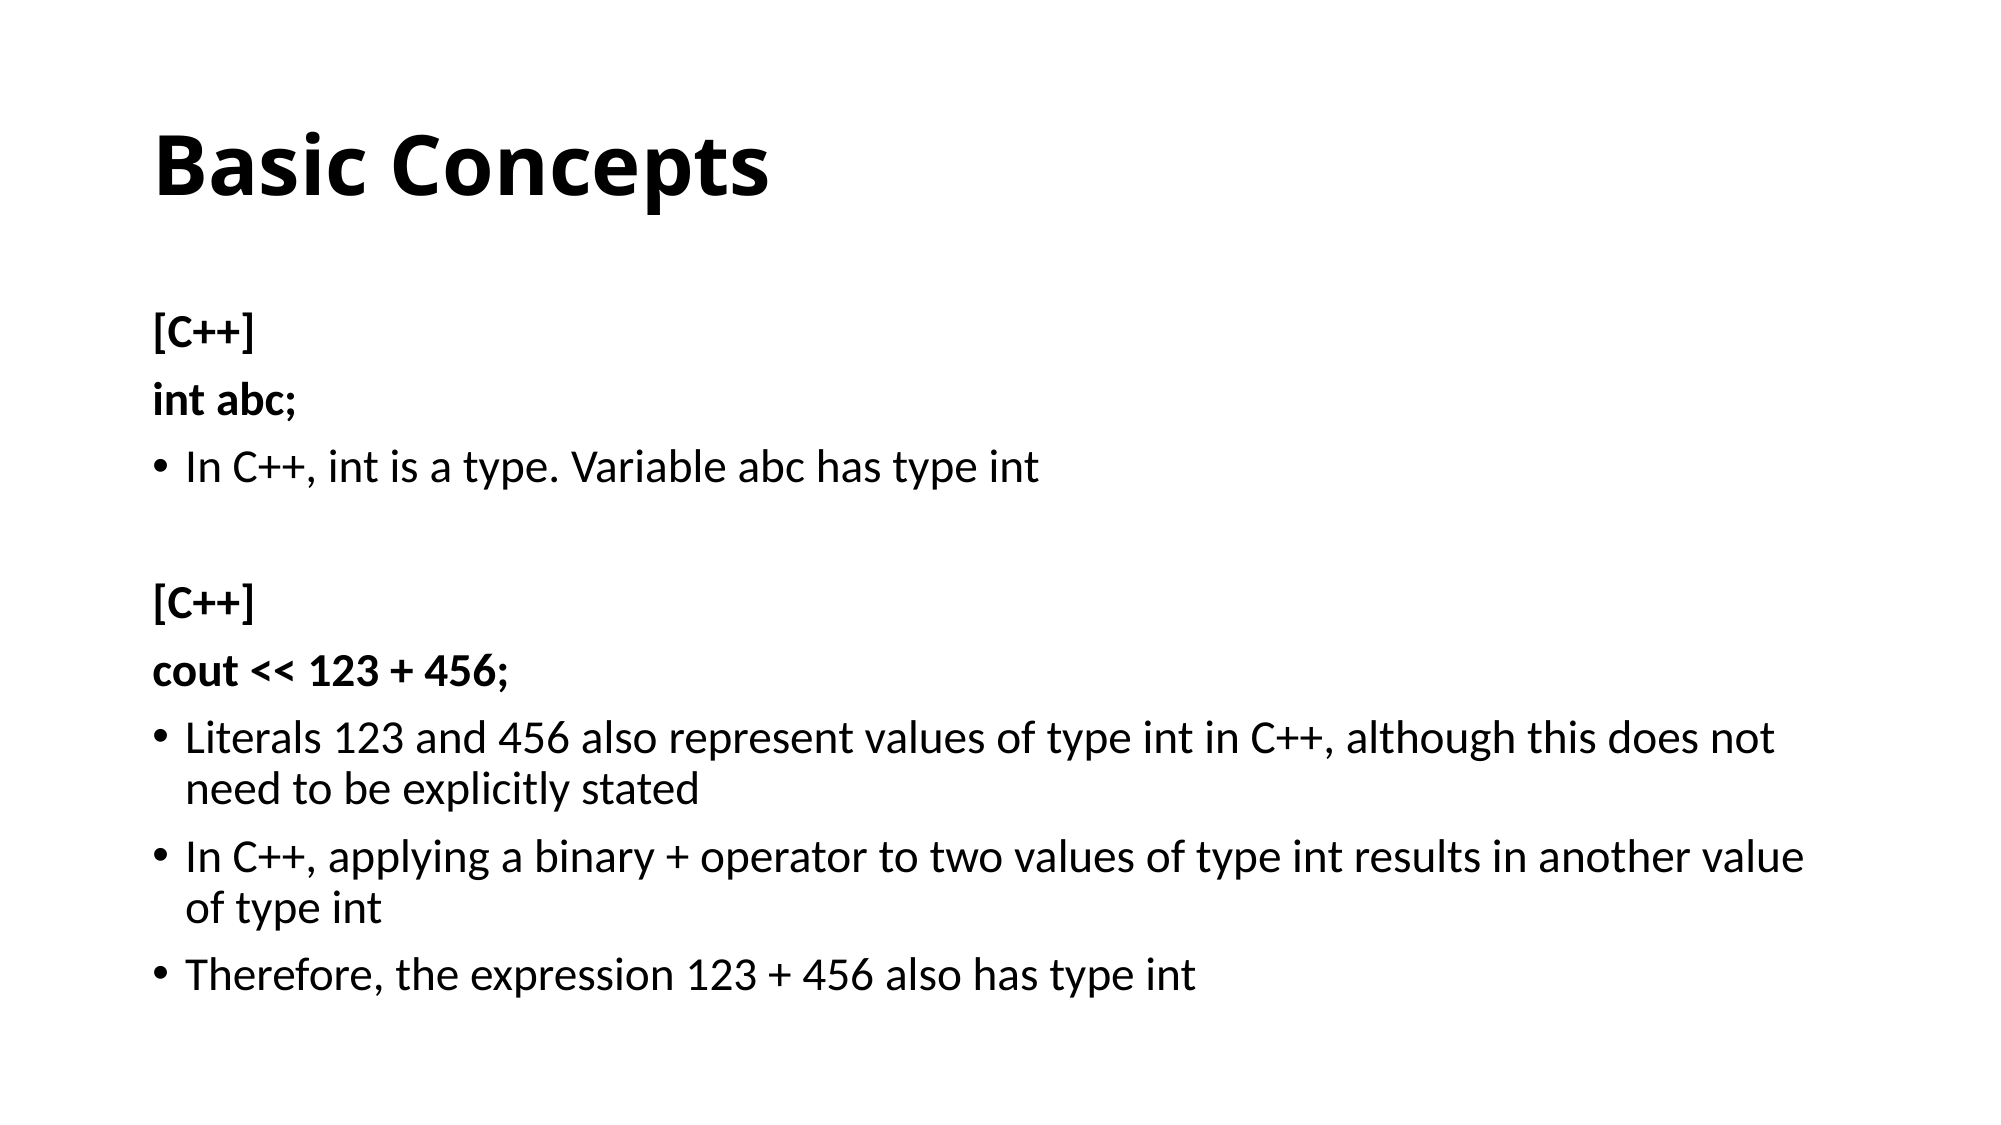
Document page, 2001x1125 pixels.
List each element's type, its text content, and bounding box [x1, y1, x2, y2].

list [C++] int abc; In C++, int is a type. Variable abc has type int [C++] cout << 123 + 456; Literals 123 and 456 also represent values of type int in C++, although this does not need to be explicitly stated In C++, applying a binary + operator to two values of type int results in another value of type int Therefore, the expression 123 + 456 also has type int [137, 299, 1863, 1014]
title Basic Concepts [137, 59, 1863, 278]
